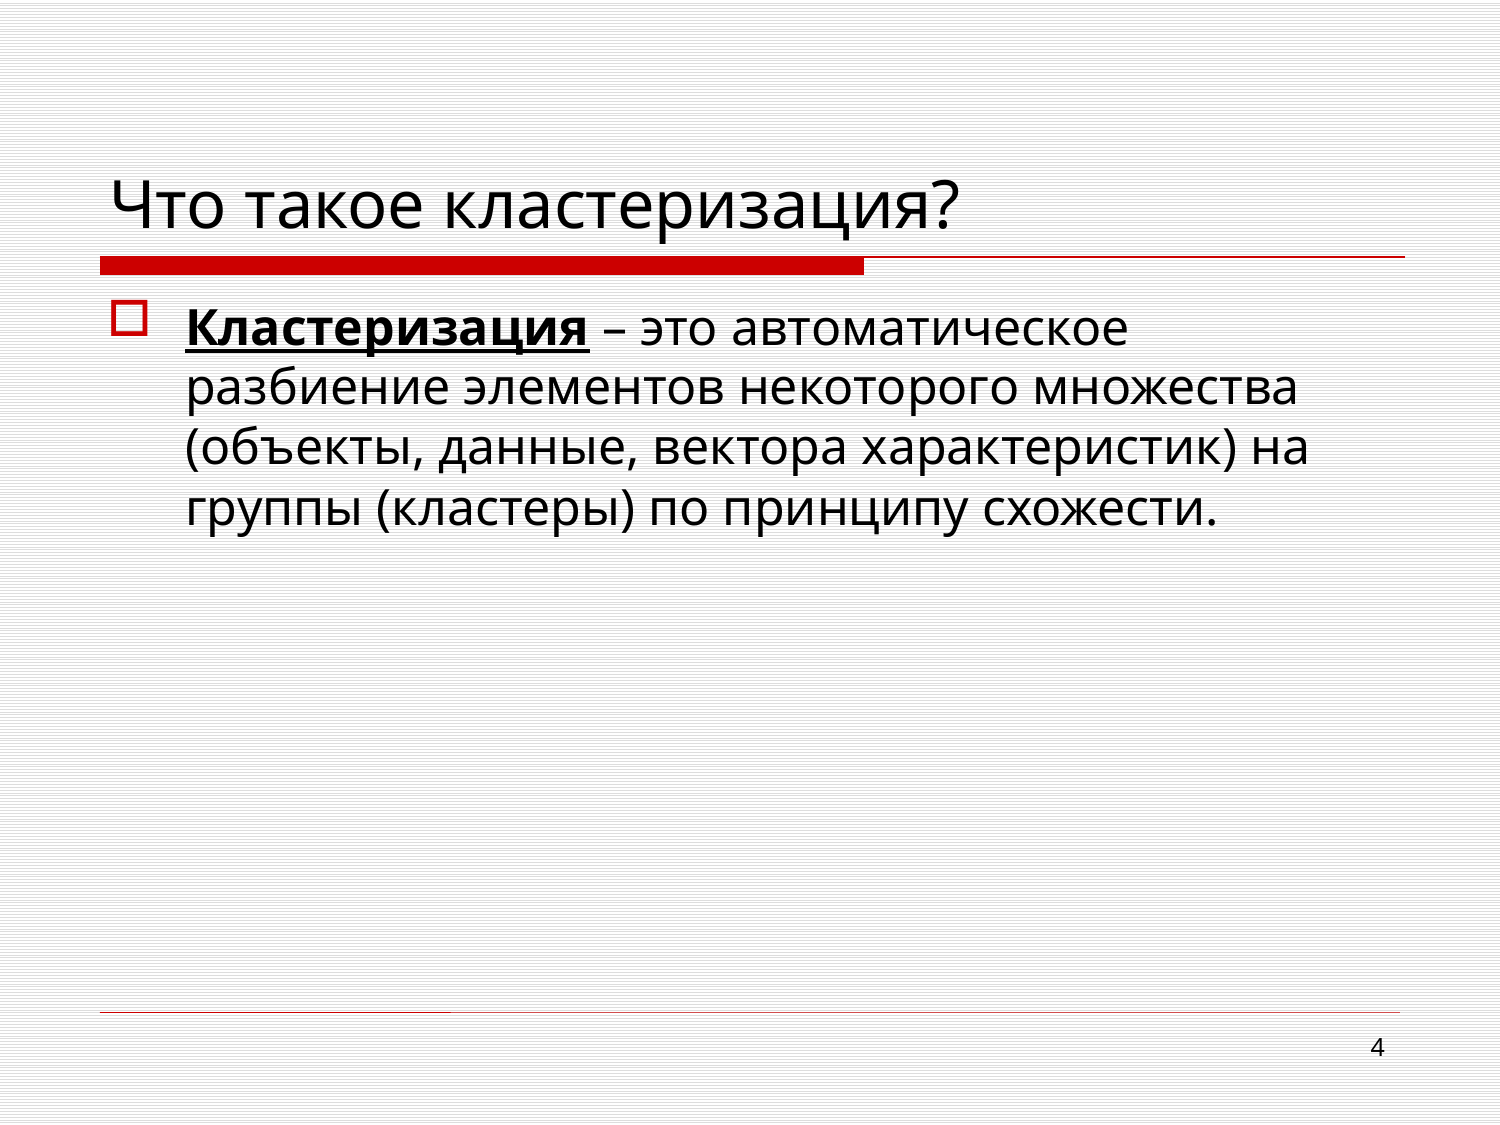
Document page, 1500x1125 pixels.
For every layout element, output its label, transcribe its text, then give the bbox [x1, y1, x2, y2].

slide_number 4 [1074, 1024, 1401, 1103]
title Что такое кластеризация? [94, 50, 1407, 250]
list Кластеризация – это автоматическое разбиение элементов некоторого множества (объекты, данные, вектора характеристик) на группы (кластеры) по принципу схожести. [92, 287, 1406, 988]
